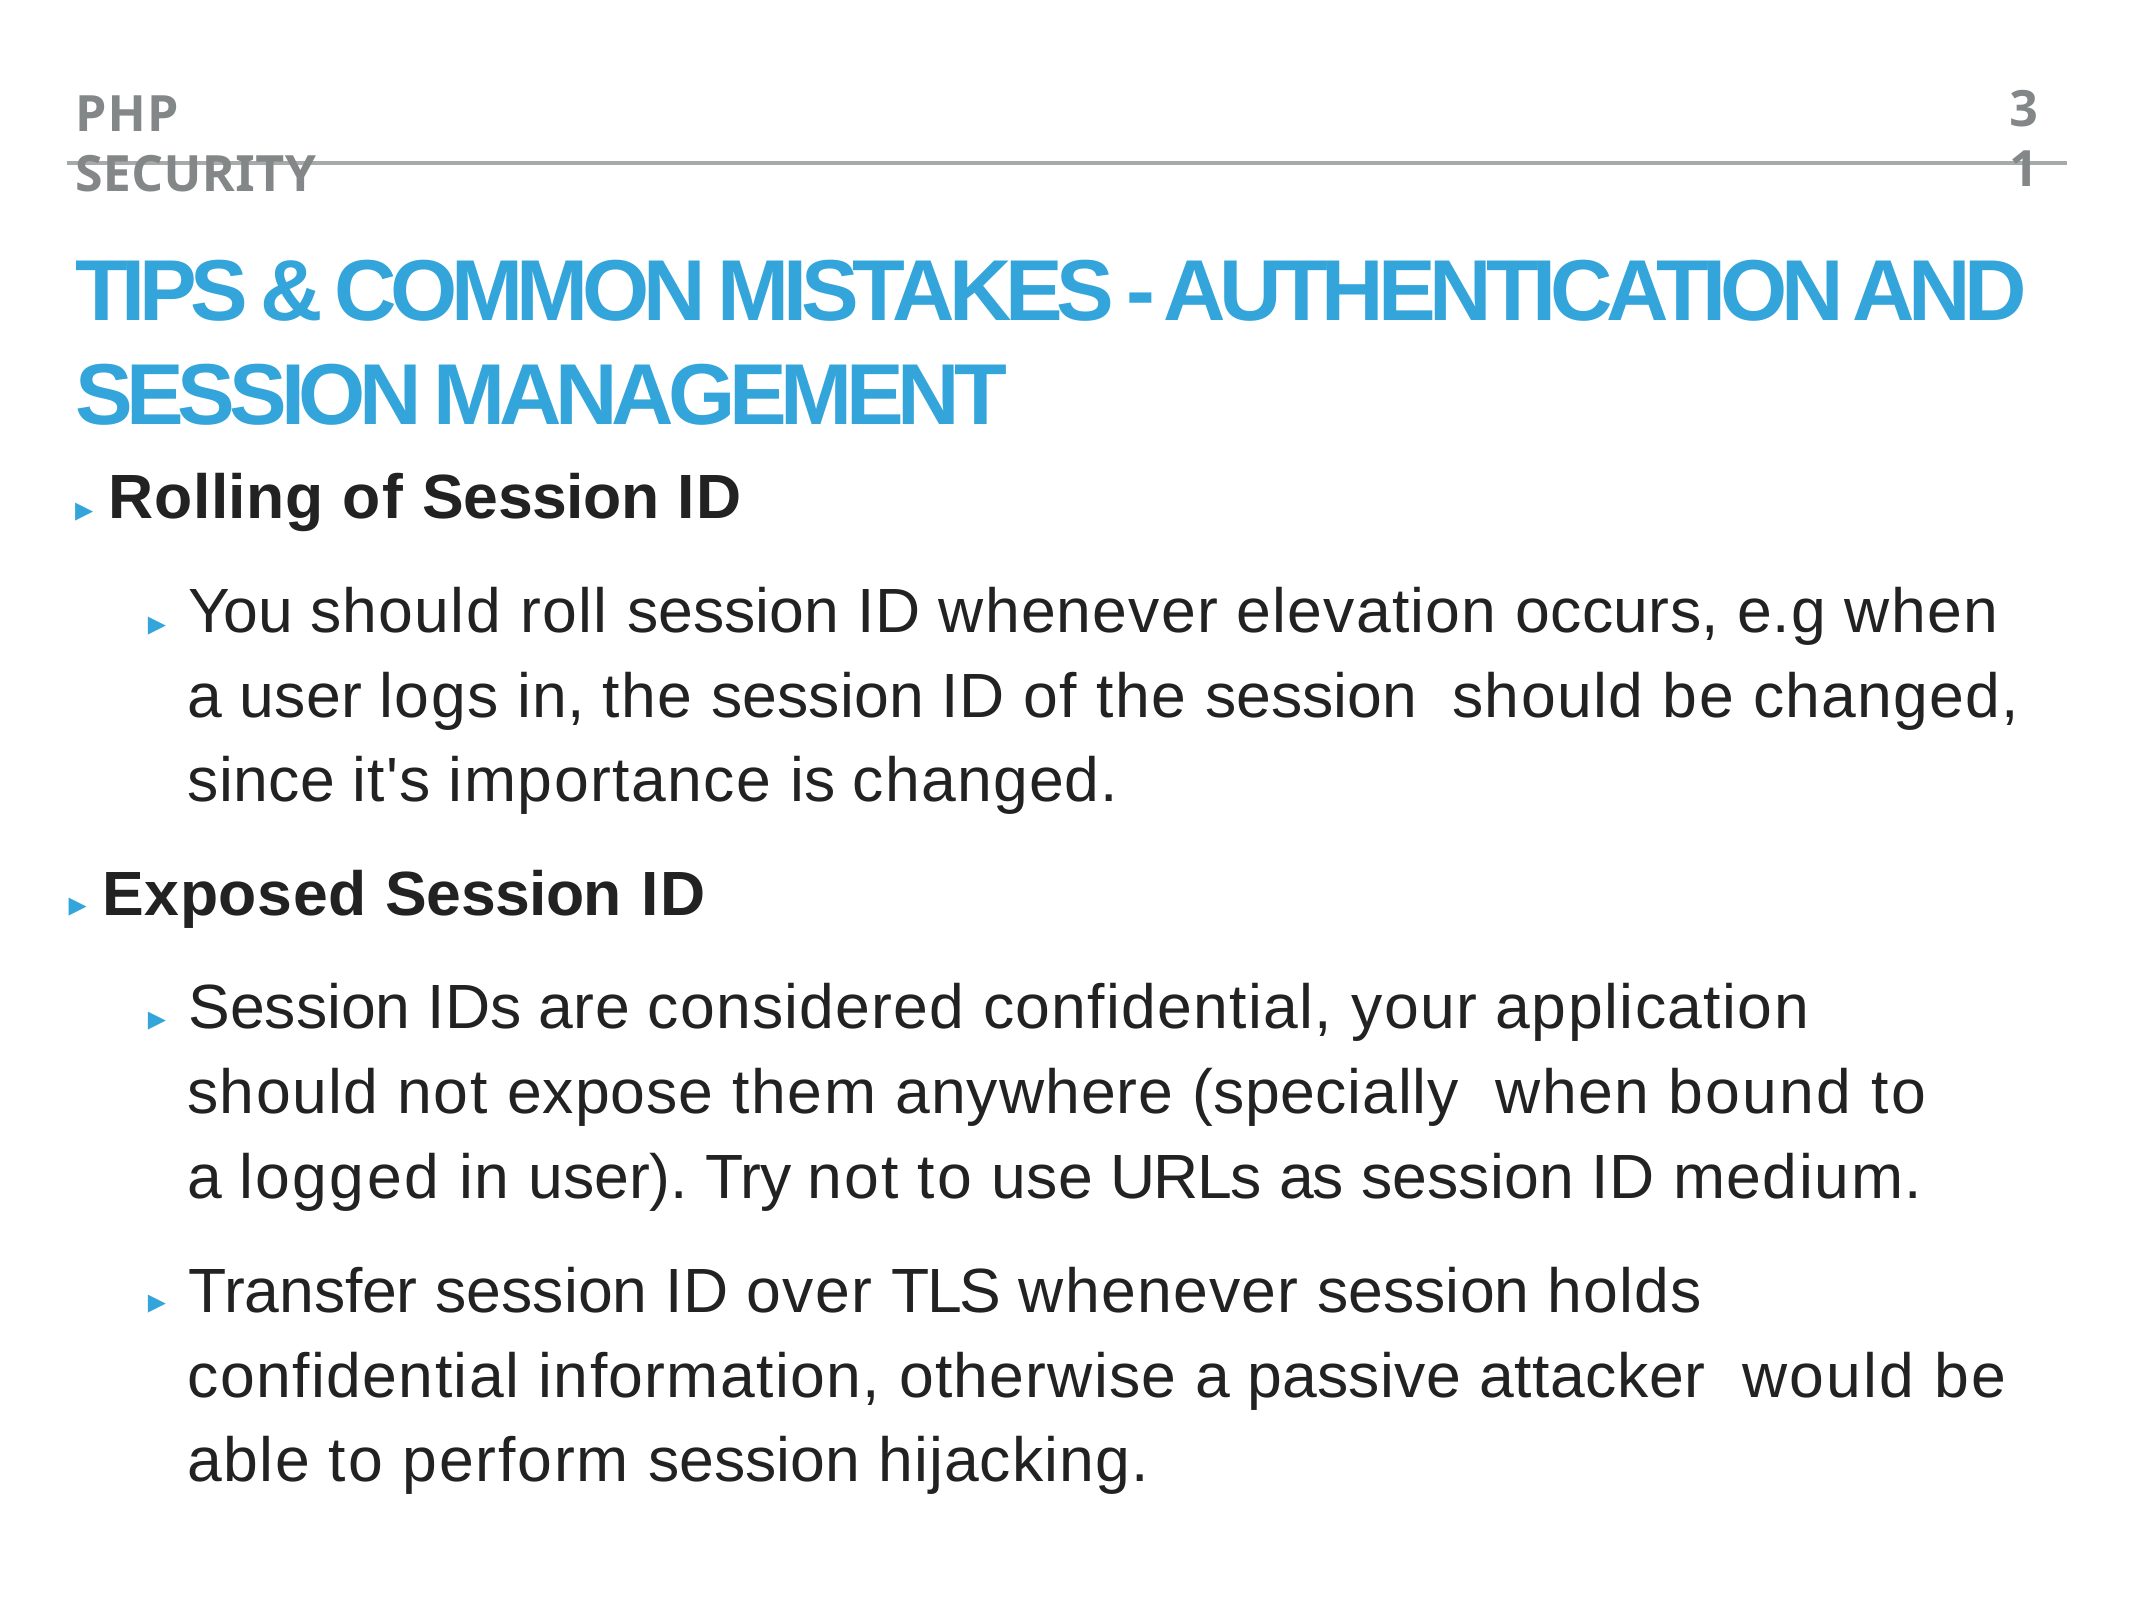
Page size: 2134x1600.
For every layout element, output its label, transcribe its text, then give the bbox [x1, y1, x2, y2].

text_box ▸ Rolling of Session ID ▸ You should roll session ID whenever elevation occurs, e.g when a user logs in, the session ID of the session should be changed, since it's importance is changed. ▸ Exposed Session ID ▸ Session IDs are considered confidential, your application should not expose them anywhere (specially when bound to a logged in user). Try not to use URLs as session ID medium. ▸ Transfer session ID over TLS whenever session holds confidential information, otherwise a passive attacker would be able to perform session hijacking. [68, 453, 2052, 1495]
text_box TIPS & COMMON MISTAKES - AUTHENTICATION AND SESSION MANAGEMENT [72, 232, 2055, 442]
title PHP SECURITY [72, 79, 420, 232]
text_box 31 [2007, 74, 2060, 197]
